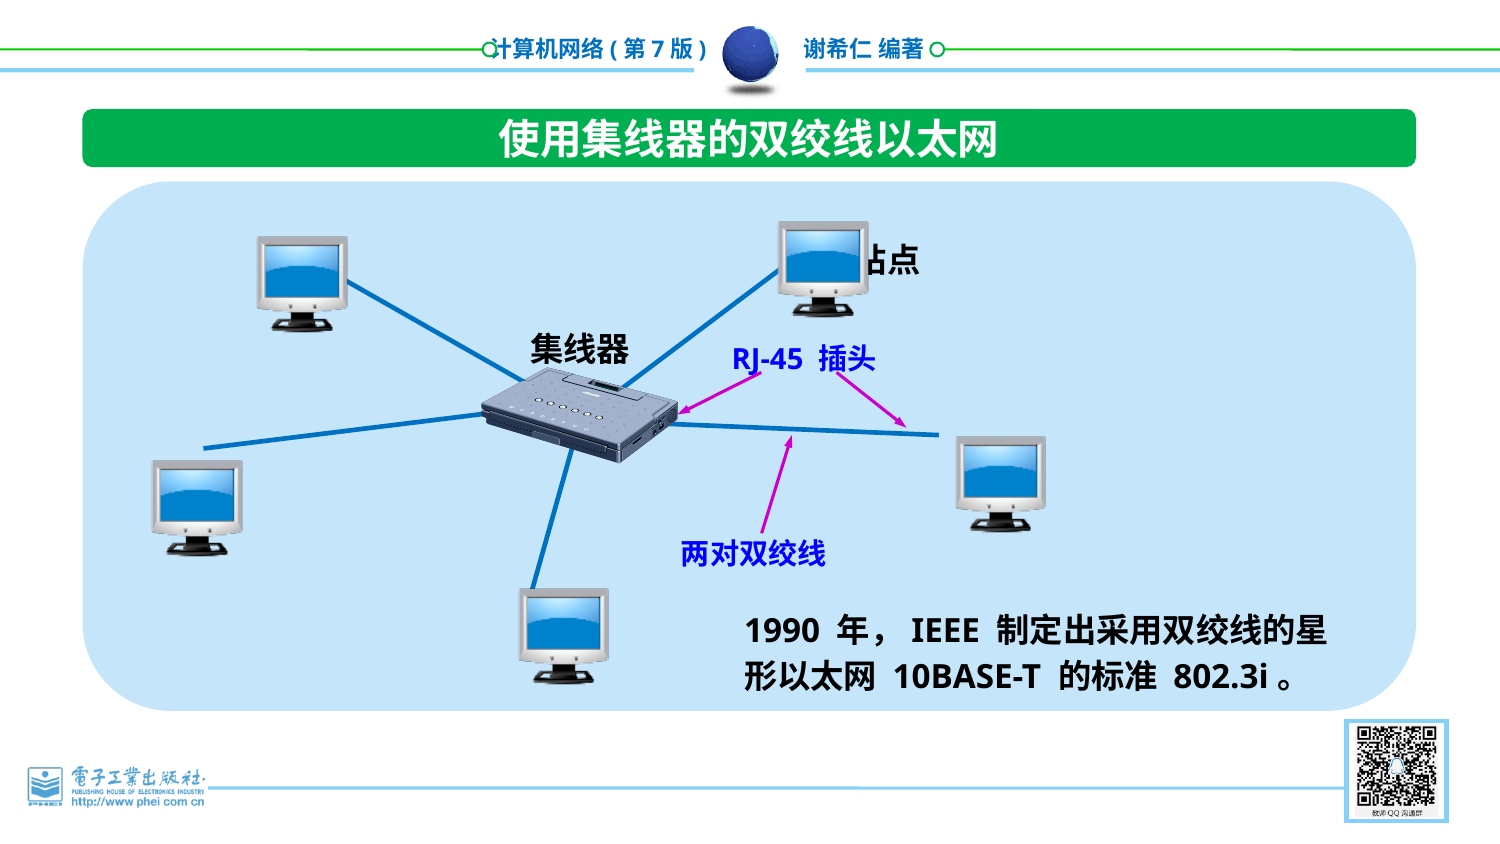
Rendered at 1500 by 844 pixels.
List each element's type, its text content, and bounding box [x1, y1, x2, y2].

picture [720, 24, 780, 100]
picture [949, 433, 1052, 536]
picture [772, 217, 875, 320]
picture [1355, 724, 1438, 817]
text_box [80, 179, 1419, 714]
text_box 1990 年，IEEE 制定出采用双绞线的星形以太网 10BASE-T 的标准 802.3i。 [729, 596, 1368, 703]
text_box 使用集线器的双绞线以太网 [483, 105, 1015, 170]
text_box [82, 108, 483, 168]
picture [146, 456, 249, 559]
picture [23, 764, 208, 809]
picture [513, 585, 615, 688]
picture [251, 233, 354, 336]
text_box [203, 231, 940, 597]
text_box [1015, 108, 1417, 168]
